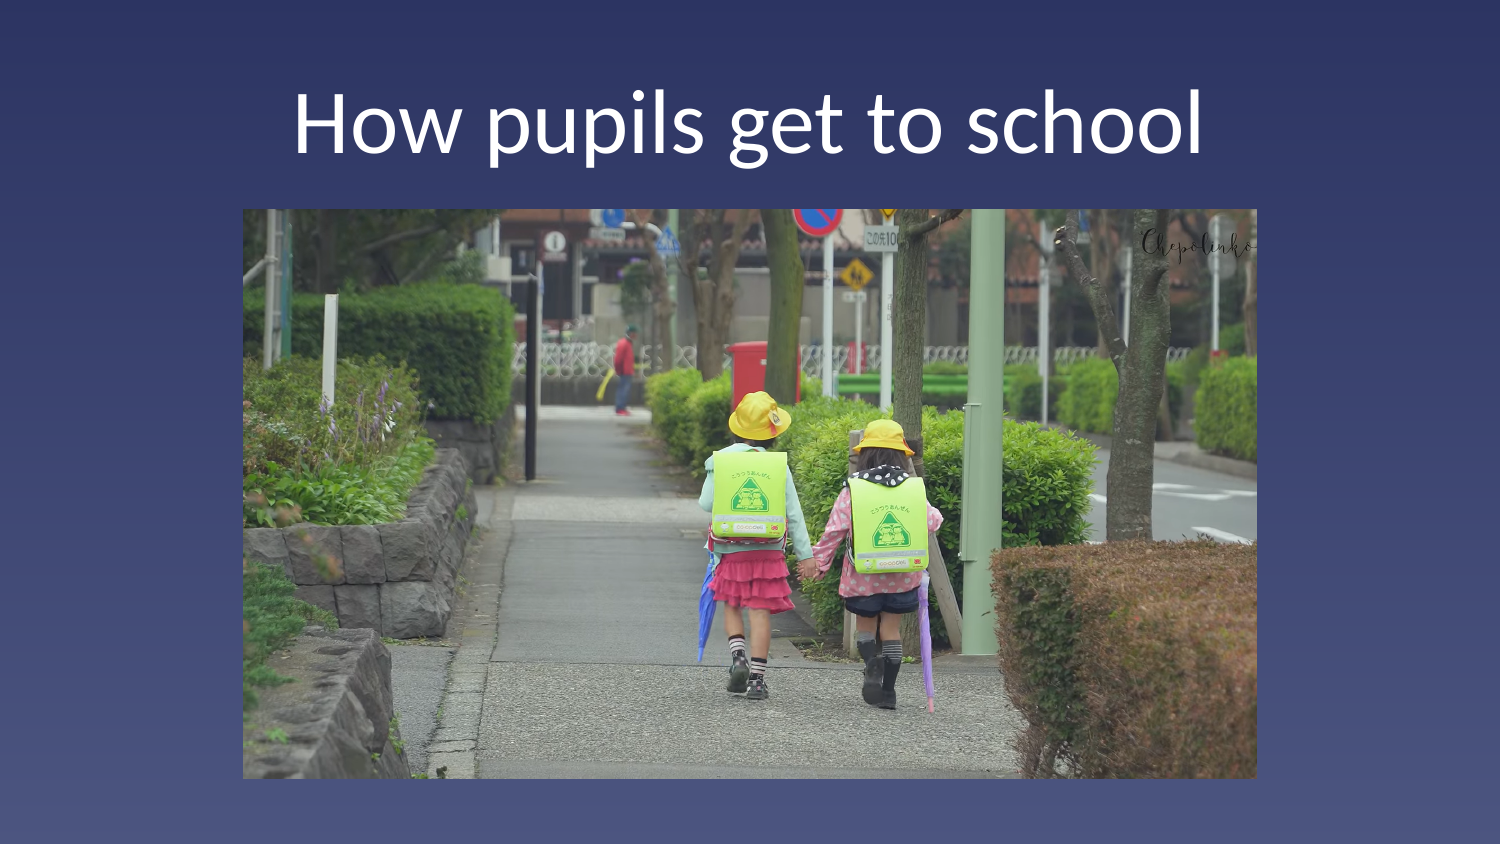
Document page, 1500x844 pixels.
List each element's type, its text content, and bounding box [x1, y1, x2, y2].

title How pupils get to school [75, 46, 1425, 188]
picture [243, 209, 1257, 779]
